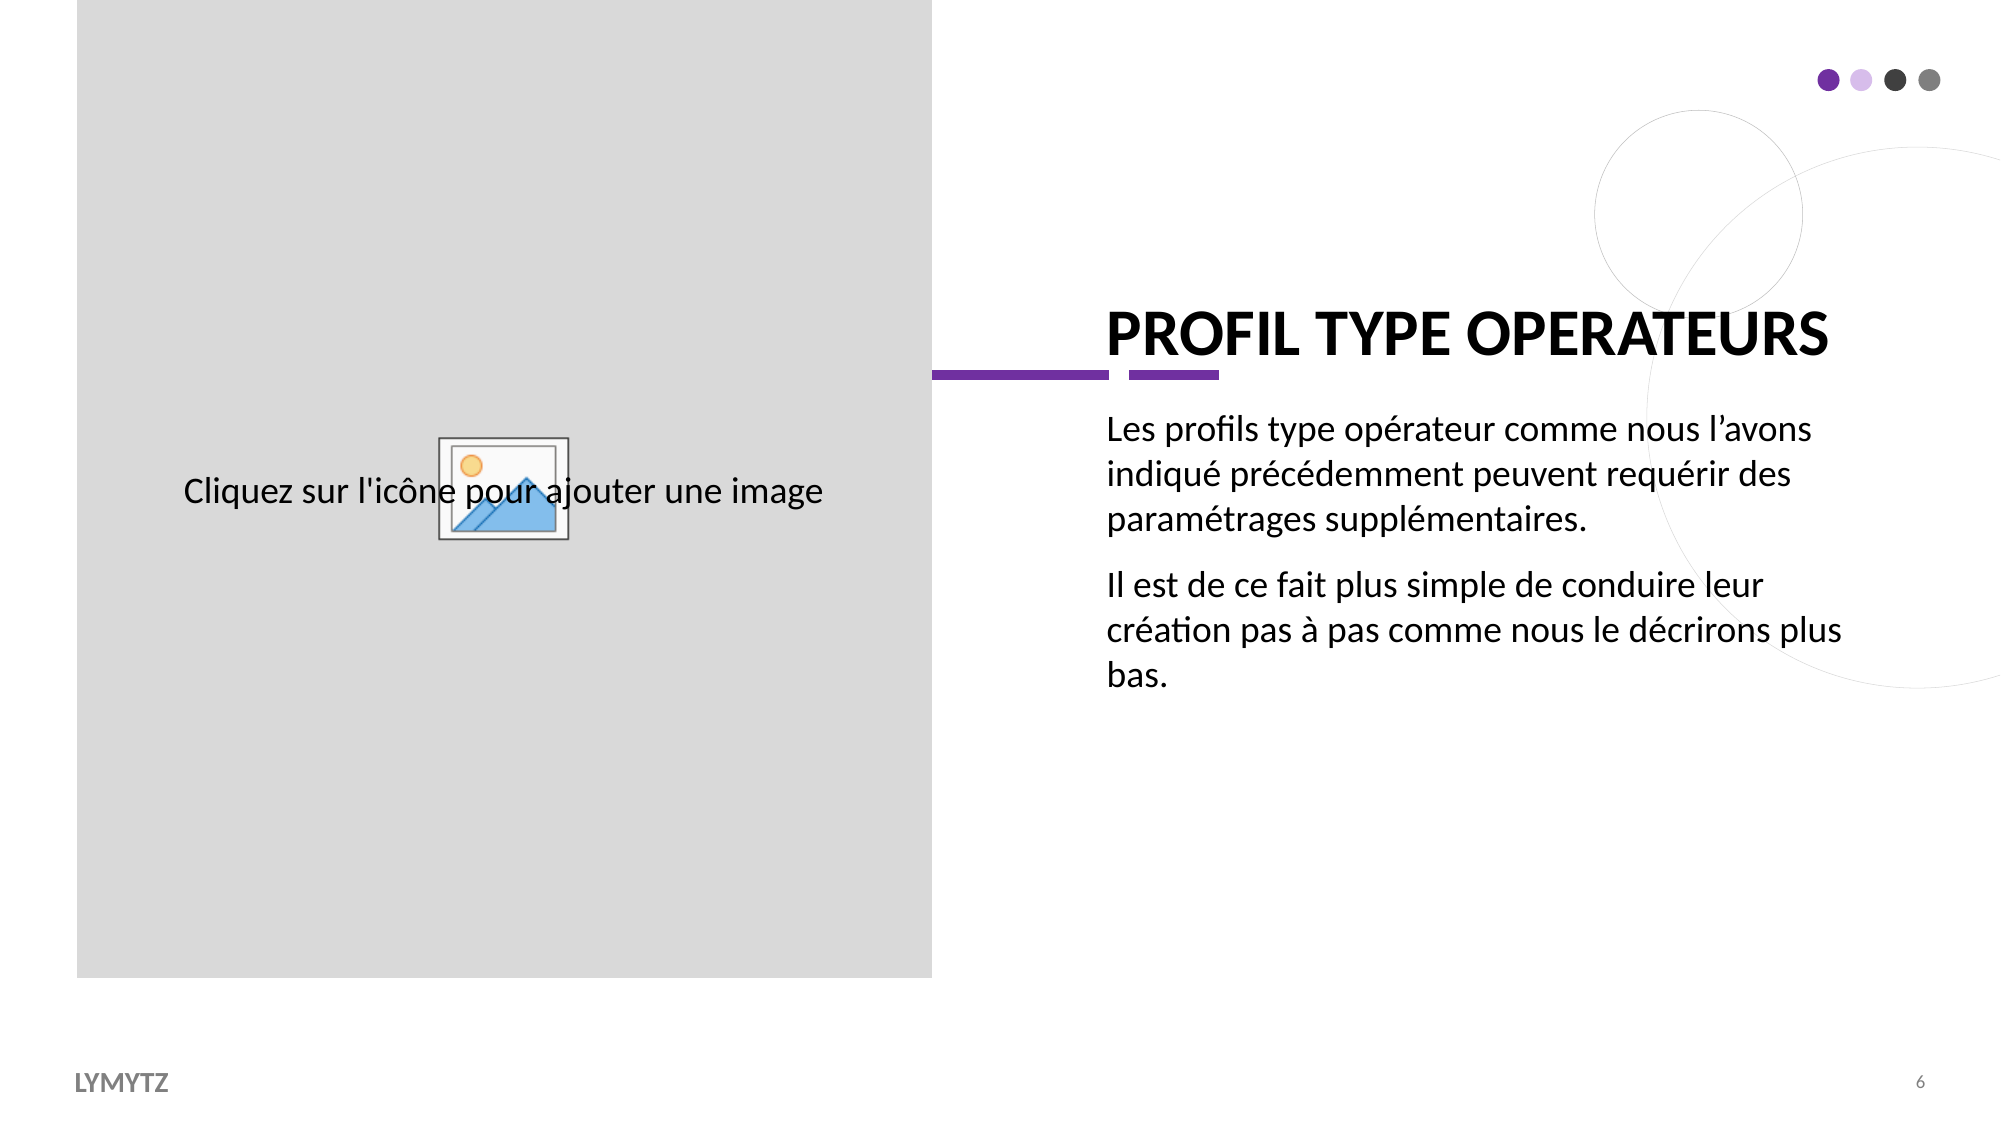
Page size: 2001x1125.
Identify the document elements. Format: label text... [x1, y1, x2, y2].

picture [76, 0, 932, 978]
title PROFIL TYPE OPERATEURS [1106, 187, 2000, 370]
list Les profils type opérateur comme nous l’avons indiqué précédemment peuvent requérir des paramétrages supplémentaires. Il est de ce fait plus simple de conduire leur création pas à pas comme nous le décrirons plus bas. [1106, 404, 1872, 972]
slide_number 6 [1490, 1060, 1941, 1102]
list Lymytz [59, 1060, 431, 1101]
